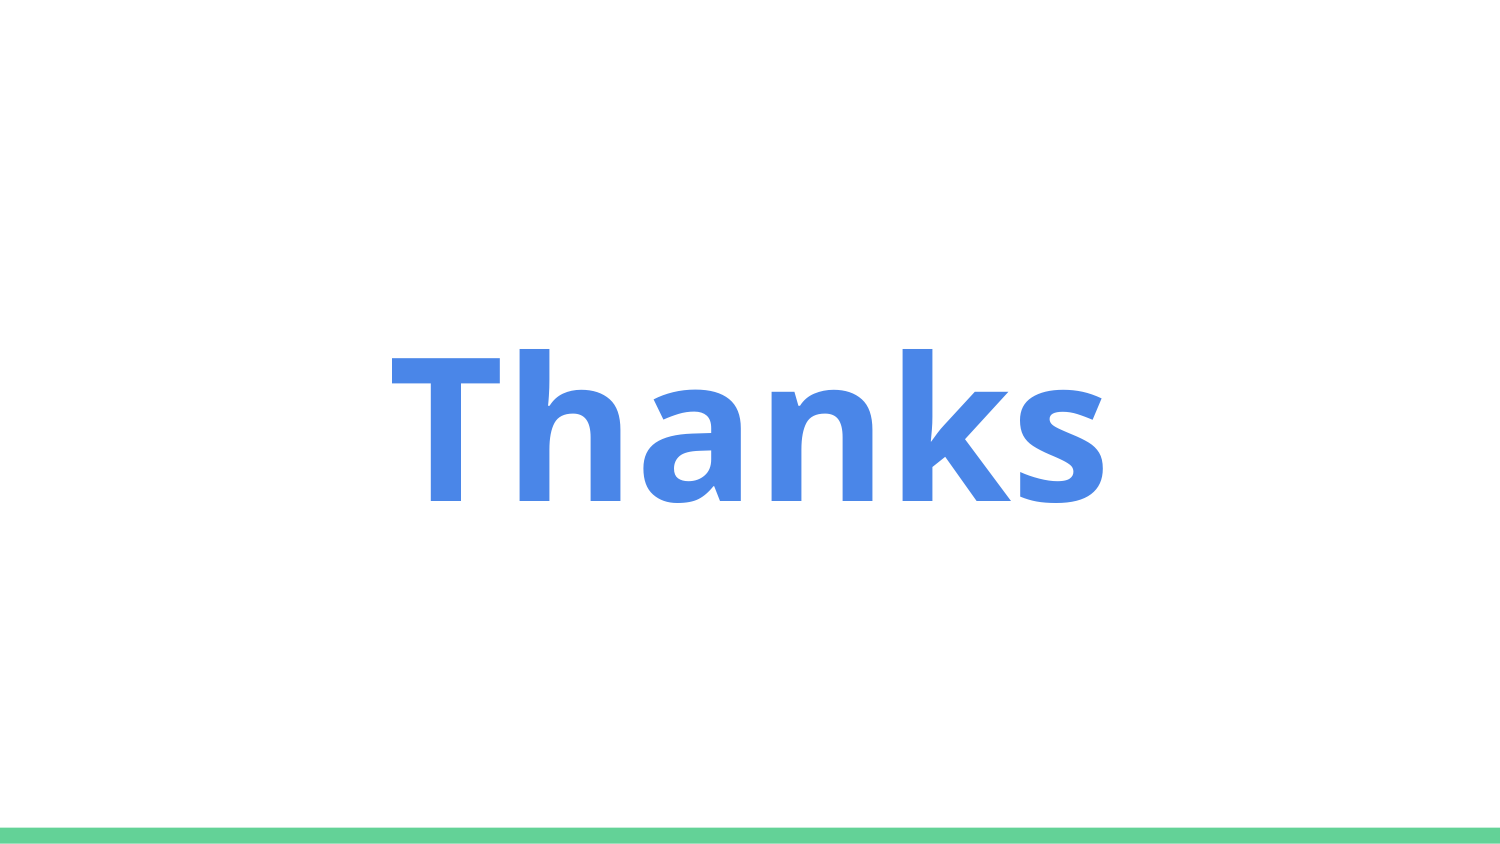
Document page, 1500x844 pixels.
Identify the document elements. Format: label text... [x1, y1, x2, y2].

title Thanks [51, 264, 1449, 580]
